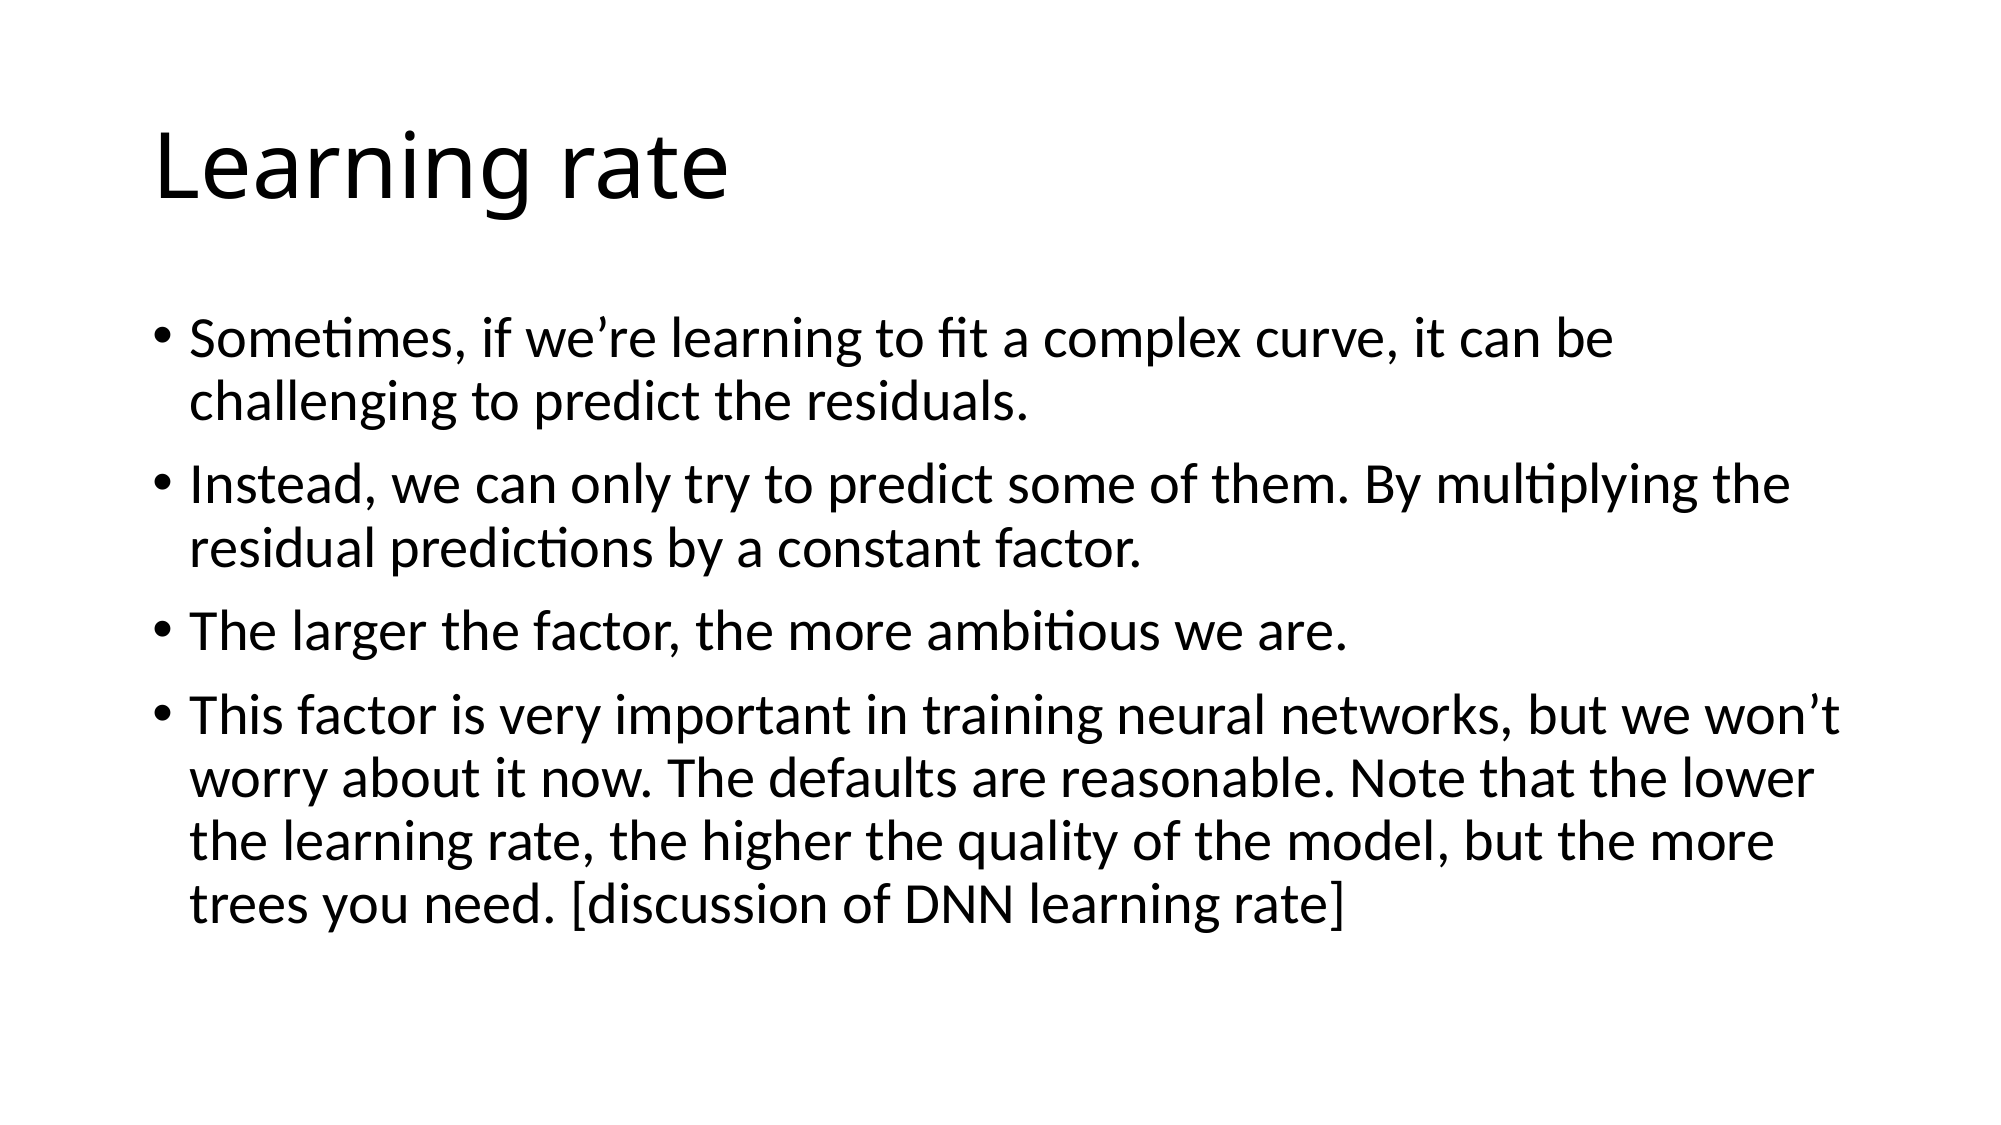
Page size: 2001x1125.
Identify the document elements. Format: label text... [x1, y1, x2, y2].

list Sometimes, if we’re learning to fit a complex curve, it can be challenging to predict the residuals. Instead, we can only try to predict some of them. By multiplying the residual predictions by a constant factor. The larger the factor, the more ambitious we are. This factor is very important in training neural networks, but we won’t worry about it now. The defaults are reasonable. Note that the lower the learning rate, the higher the quality of the model, but the more trees you need. [discussion of DNN learning rate] [137, 299, 1863, 1014]
title Learning rate [137, 59, 1863, 278]
